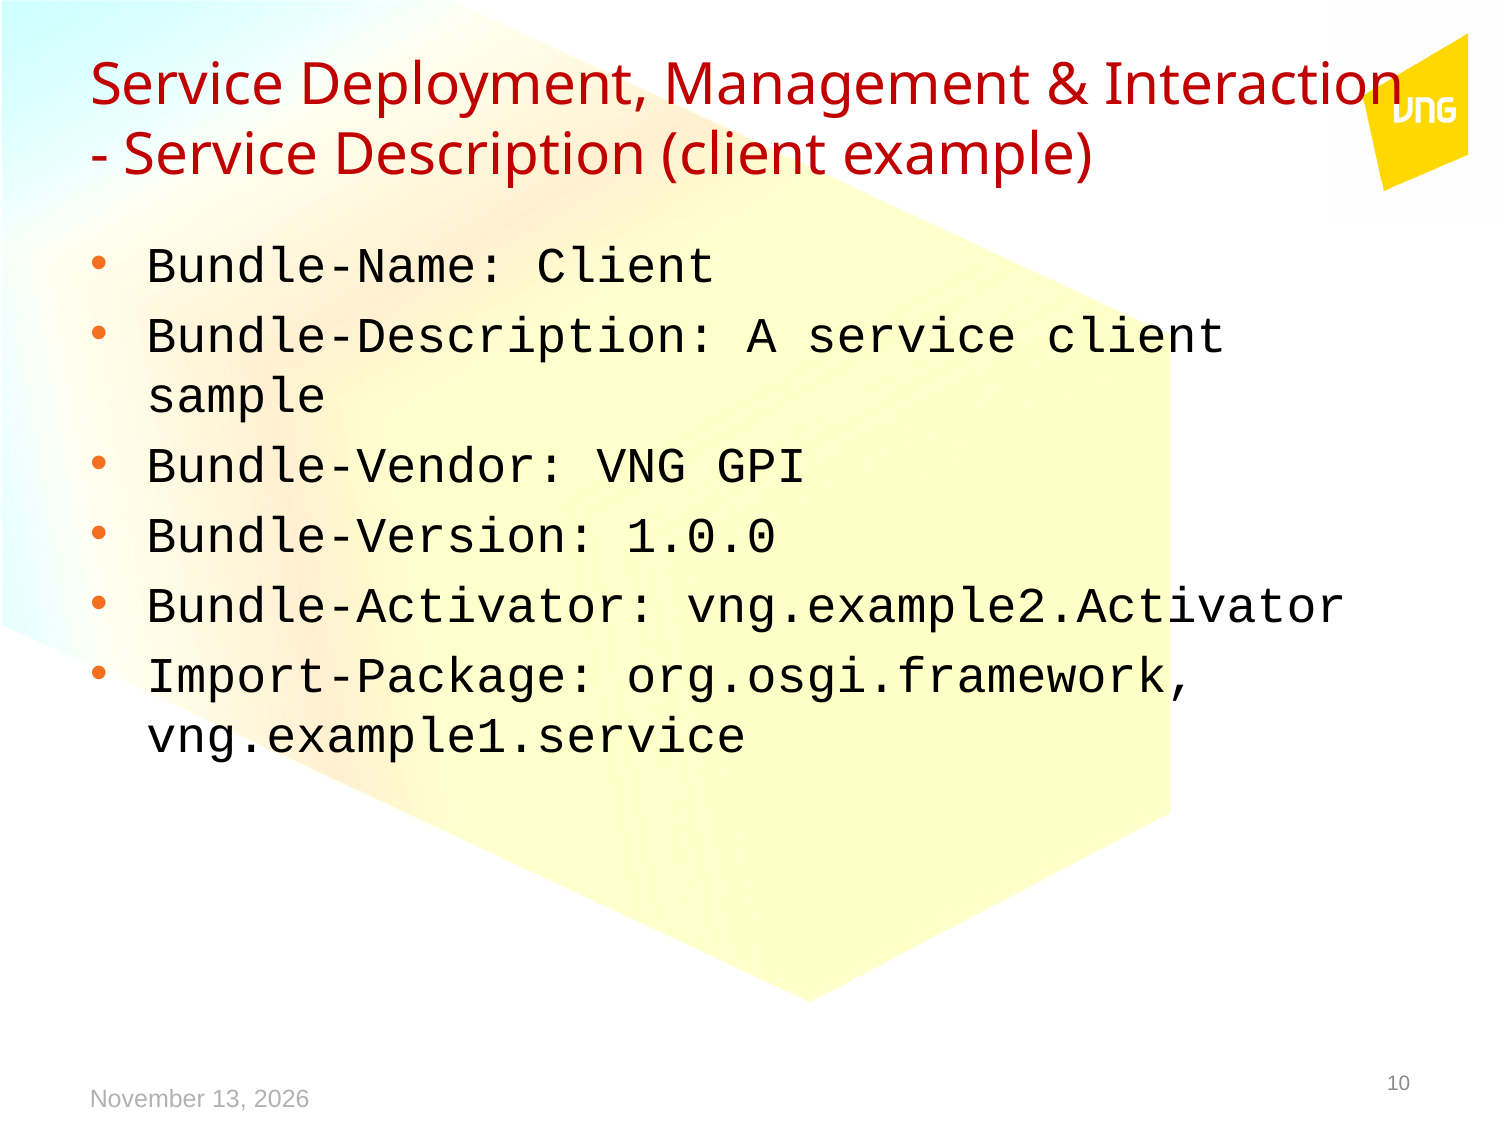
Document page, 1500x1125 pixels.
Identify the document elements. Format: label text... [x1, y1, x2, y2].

title Service Deployment, Management & Interaction - Service Description (client example) [74, 44, 1426, 188]
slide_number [75, 1074, 425, 1113]
list Bundle-Name: Client Bundle-Description: A service client sample Bundle-Vendor: VNG GPI Bundle-Version: 1.0.0 Bundle-Activator: vng.example2.Activator Import-Package: org.osgi.framework, vng.example1.service [74, 224, 1426, 1043]
slide_number 10 [1074, 1052, 1425, 1113]
picture [1330, 0, 1500, 225]
